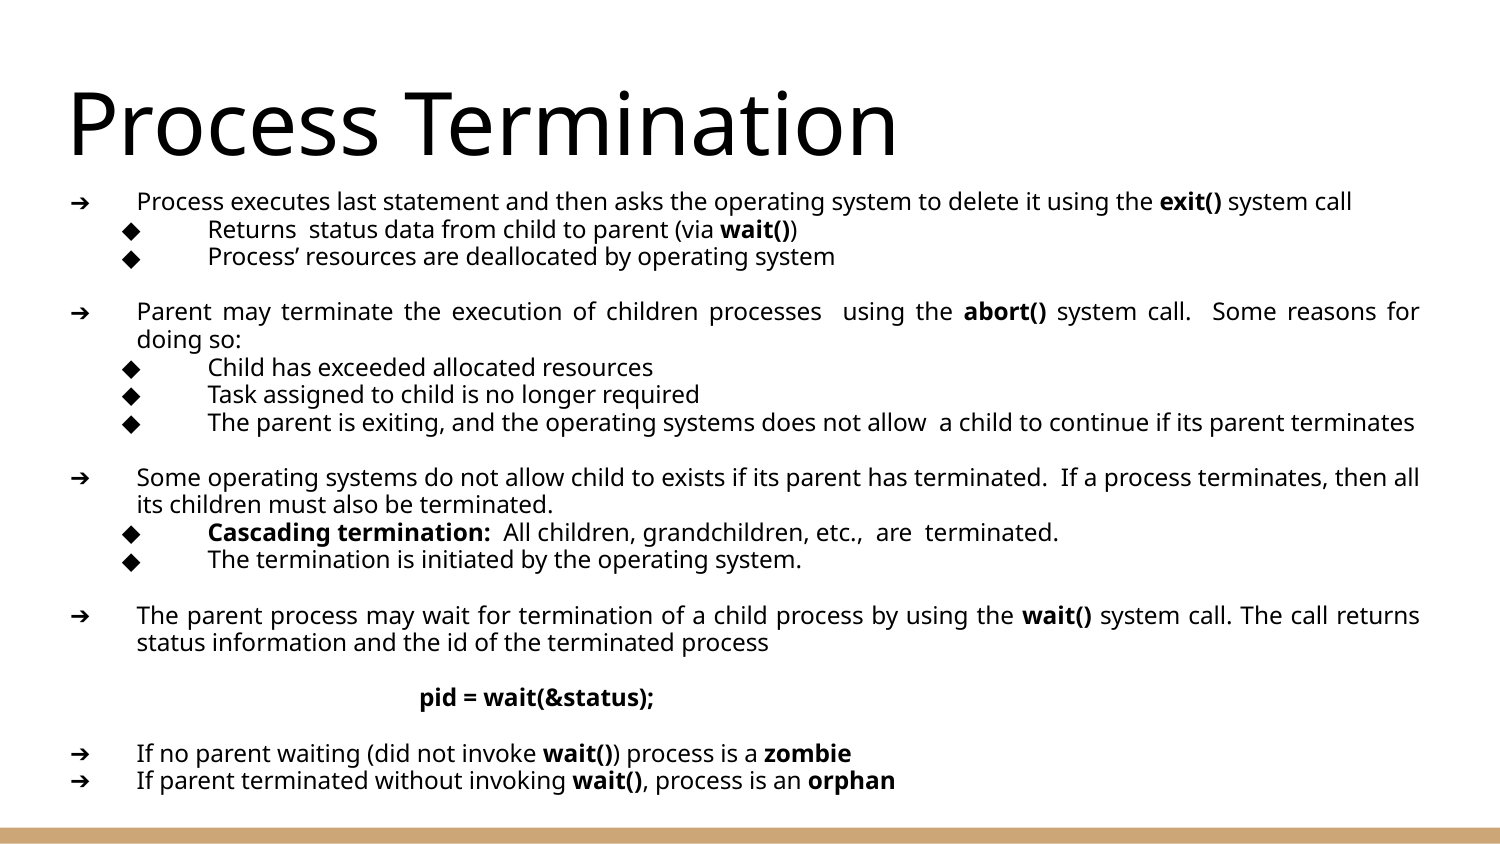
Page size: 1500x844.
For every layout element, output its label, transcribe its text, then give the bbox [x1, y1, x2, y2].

title Process Termination [51, 51, 1449, 189]
list Process executes last statement and then asks the operating system to delete it using the exit() system call Returns status data from child to parent (via wait()) Process’ resources are deallocated by operating system Parent may terminate the execution of children processes using the abort() system call. Some reasons for doing so: Child has exceeded allocated resources Task assigned to child is no longer required The parent is exiting, and the operating systems does not allow a child to continue if its parent terminates Some operating systems do not allow child to exists if its parent has terminated. If a process terminates, then all its children must also be terminated. Cascading termination: All children, grandchildren, etc., are terminated. The termination is initiated by the operating system. The parent process may wait for termination of a child process by using the wait() system call. The call returns status information and the id of the terminated process pid = wait(&status); If no parent waiting (did not invoke wait()) process is a zombie If parent terminated without invoking wait(), process is an orphan [51, 173, 1435, 823]
